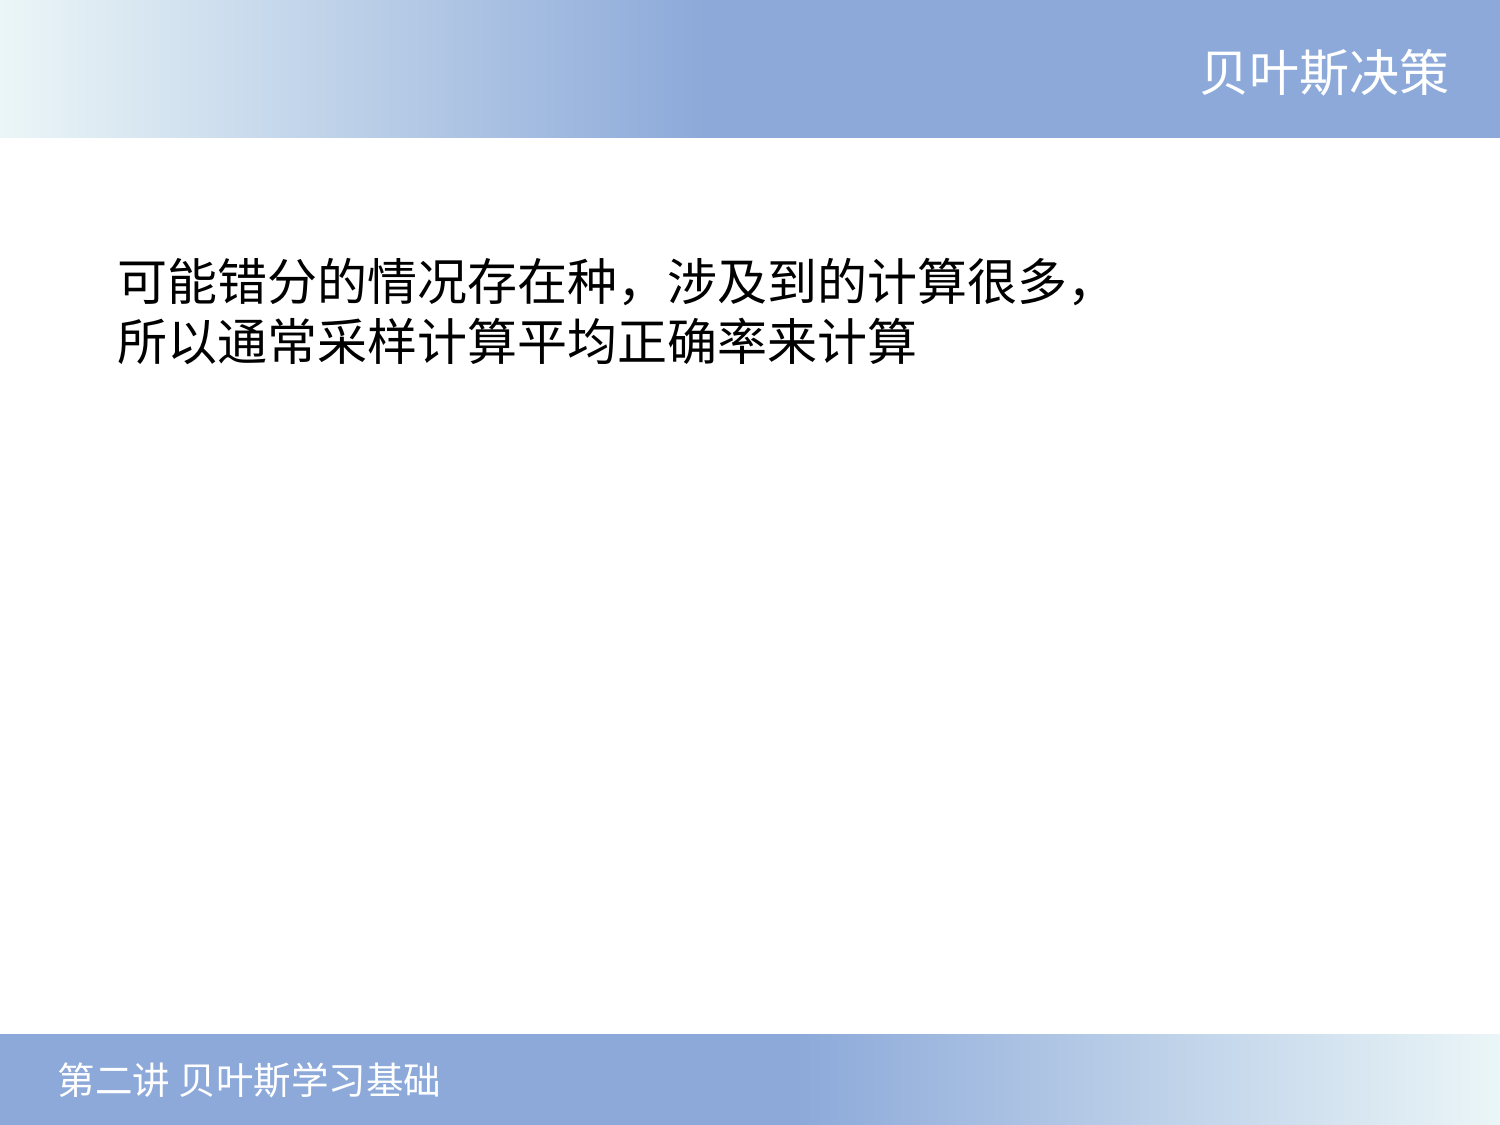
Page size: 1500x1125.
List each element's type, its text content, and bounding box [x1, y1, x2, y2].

text_box 第二讲 贝叶斯学习基础 [0, 1034, 1500, 1125]
text_box [0, 0, 1500, 138]
text_box 贝叶斯决策 [1178, 18, 1471, 125]
